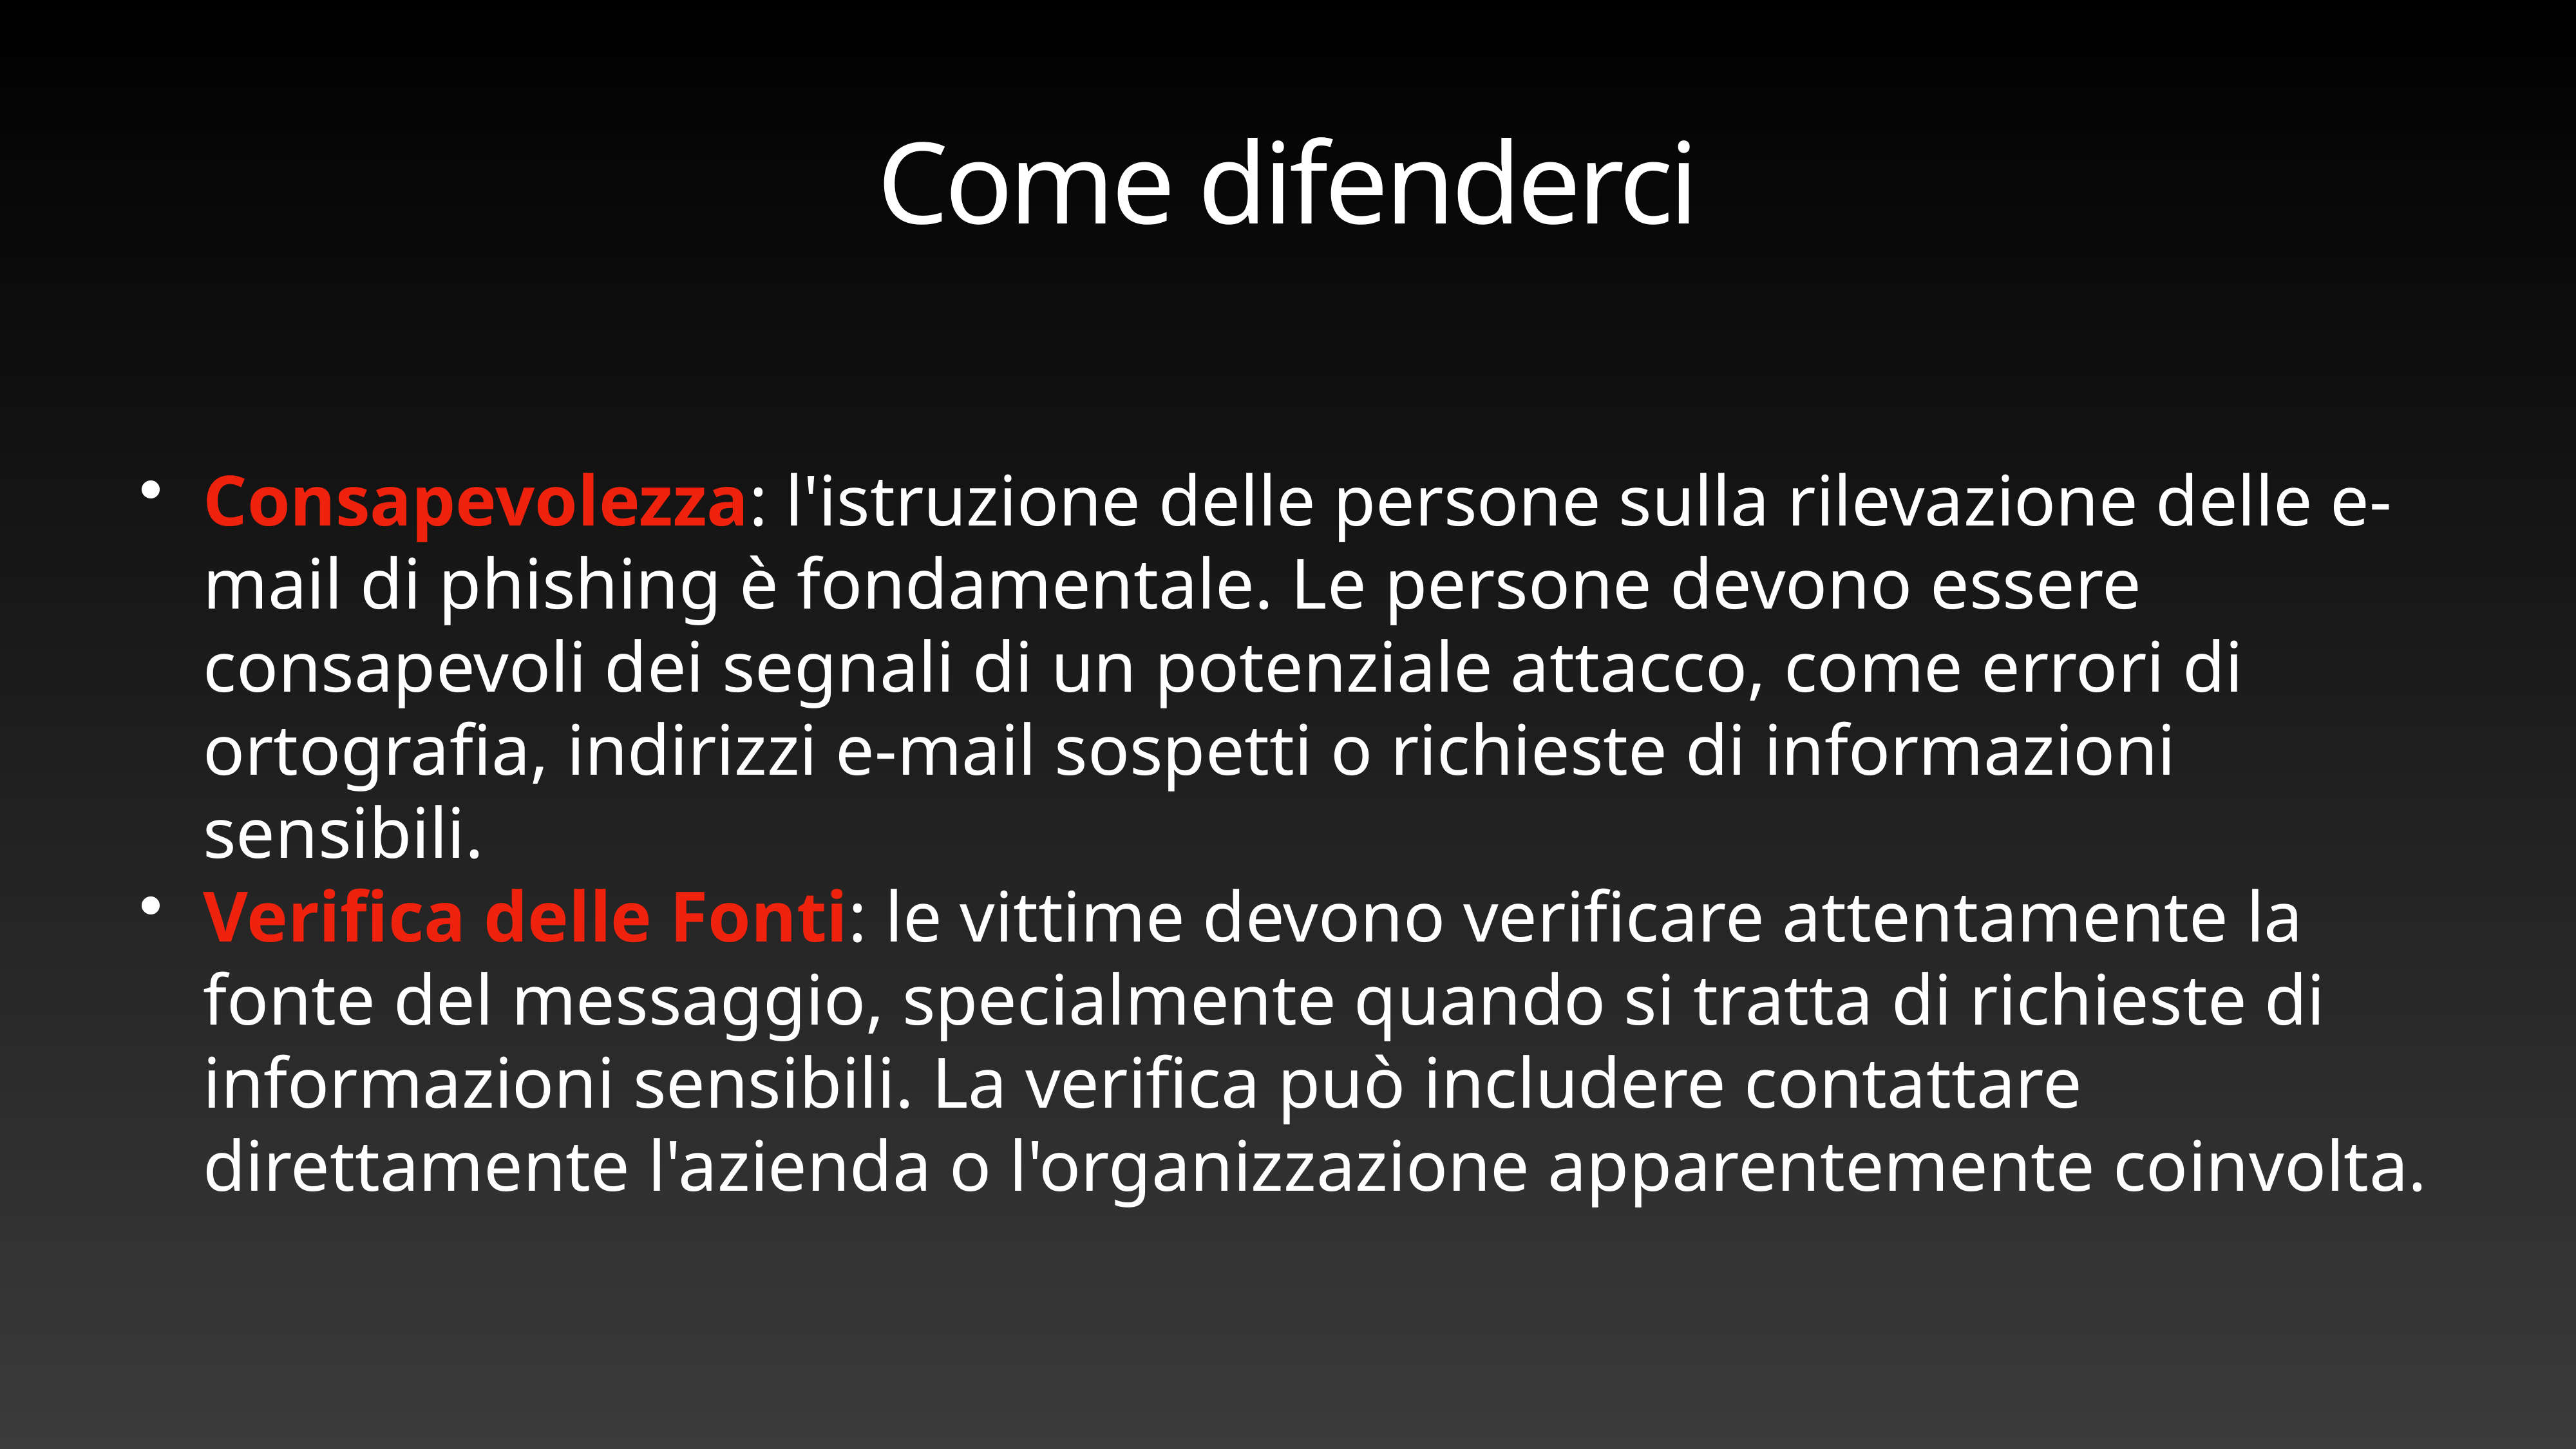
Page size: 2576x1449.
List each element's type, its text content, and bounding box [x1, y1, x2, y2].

title Come difenderci [133, 85, 2443, 252]
list Consapevolezza: l'istruzione delle persone sulla rilevazione delle e-mail di phishing è fondamentale. Le persone devono essere consapevoli dei segnali di un potenziale attacco, come errori di ortografia, indirizzi e-mail sospetti o richieste di informazioni sensibili. Verifica delle Fonti: le vittime devono verificare attentamente la fonte del messaggio, specialmente quando si tratta di richieste di informazioni sensibili. La verifica può includere contattare direttamente l'azienda o l'organizzazione apparentemente coinvolta. [133, 450, 2443, 1342]
